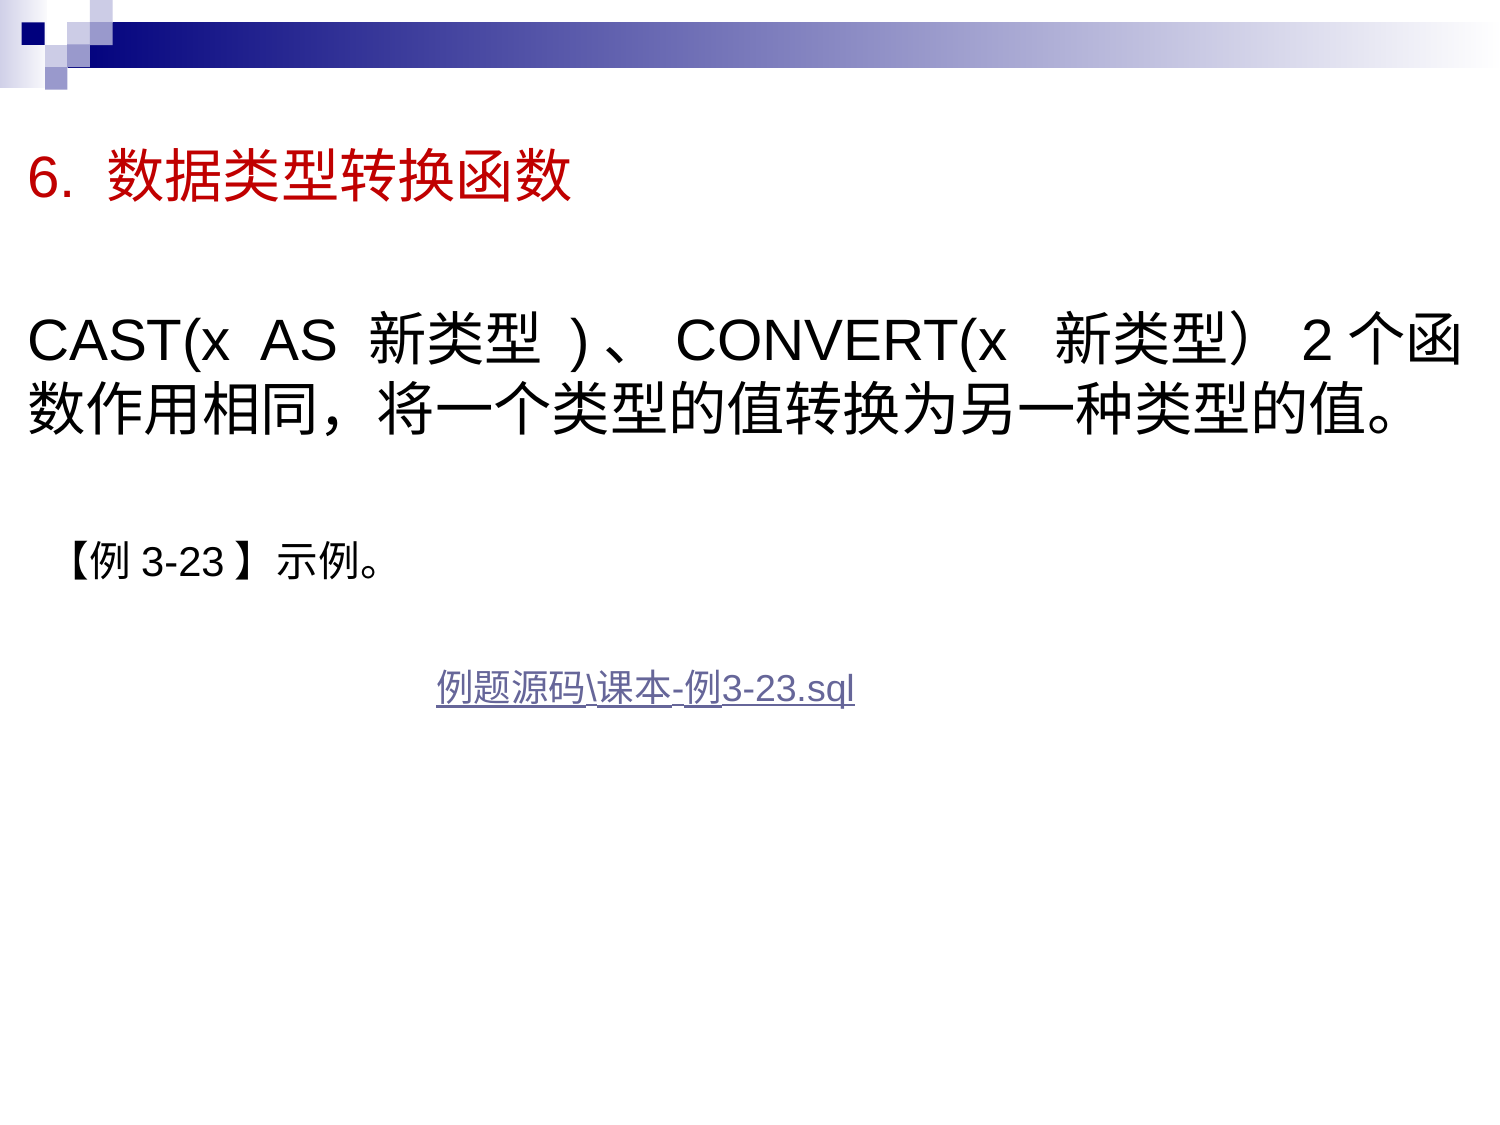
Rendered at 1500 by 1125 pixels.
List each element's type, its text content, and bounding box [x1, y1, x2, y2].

text_box 6. 数据类型转换函数 CAST(x AS 新类型 )、CONVERT(x 新类型）2个函数作用相同，将一个类型的值转换为另一种类型的值。 [12, 131, 1488, 480]
text_box 例题源码\课本-例3-23.sql [421, 656, 870, 726]
text_box 【例3-23】示例。 [32, 527, 417, 592]
